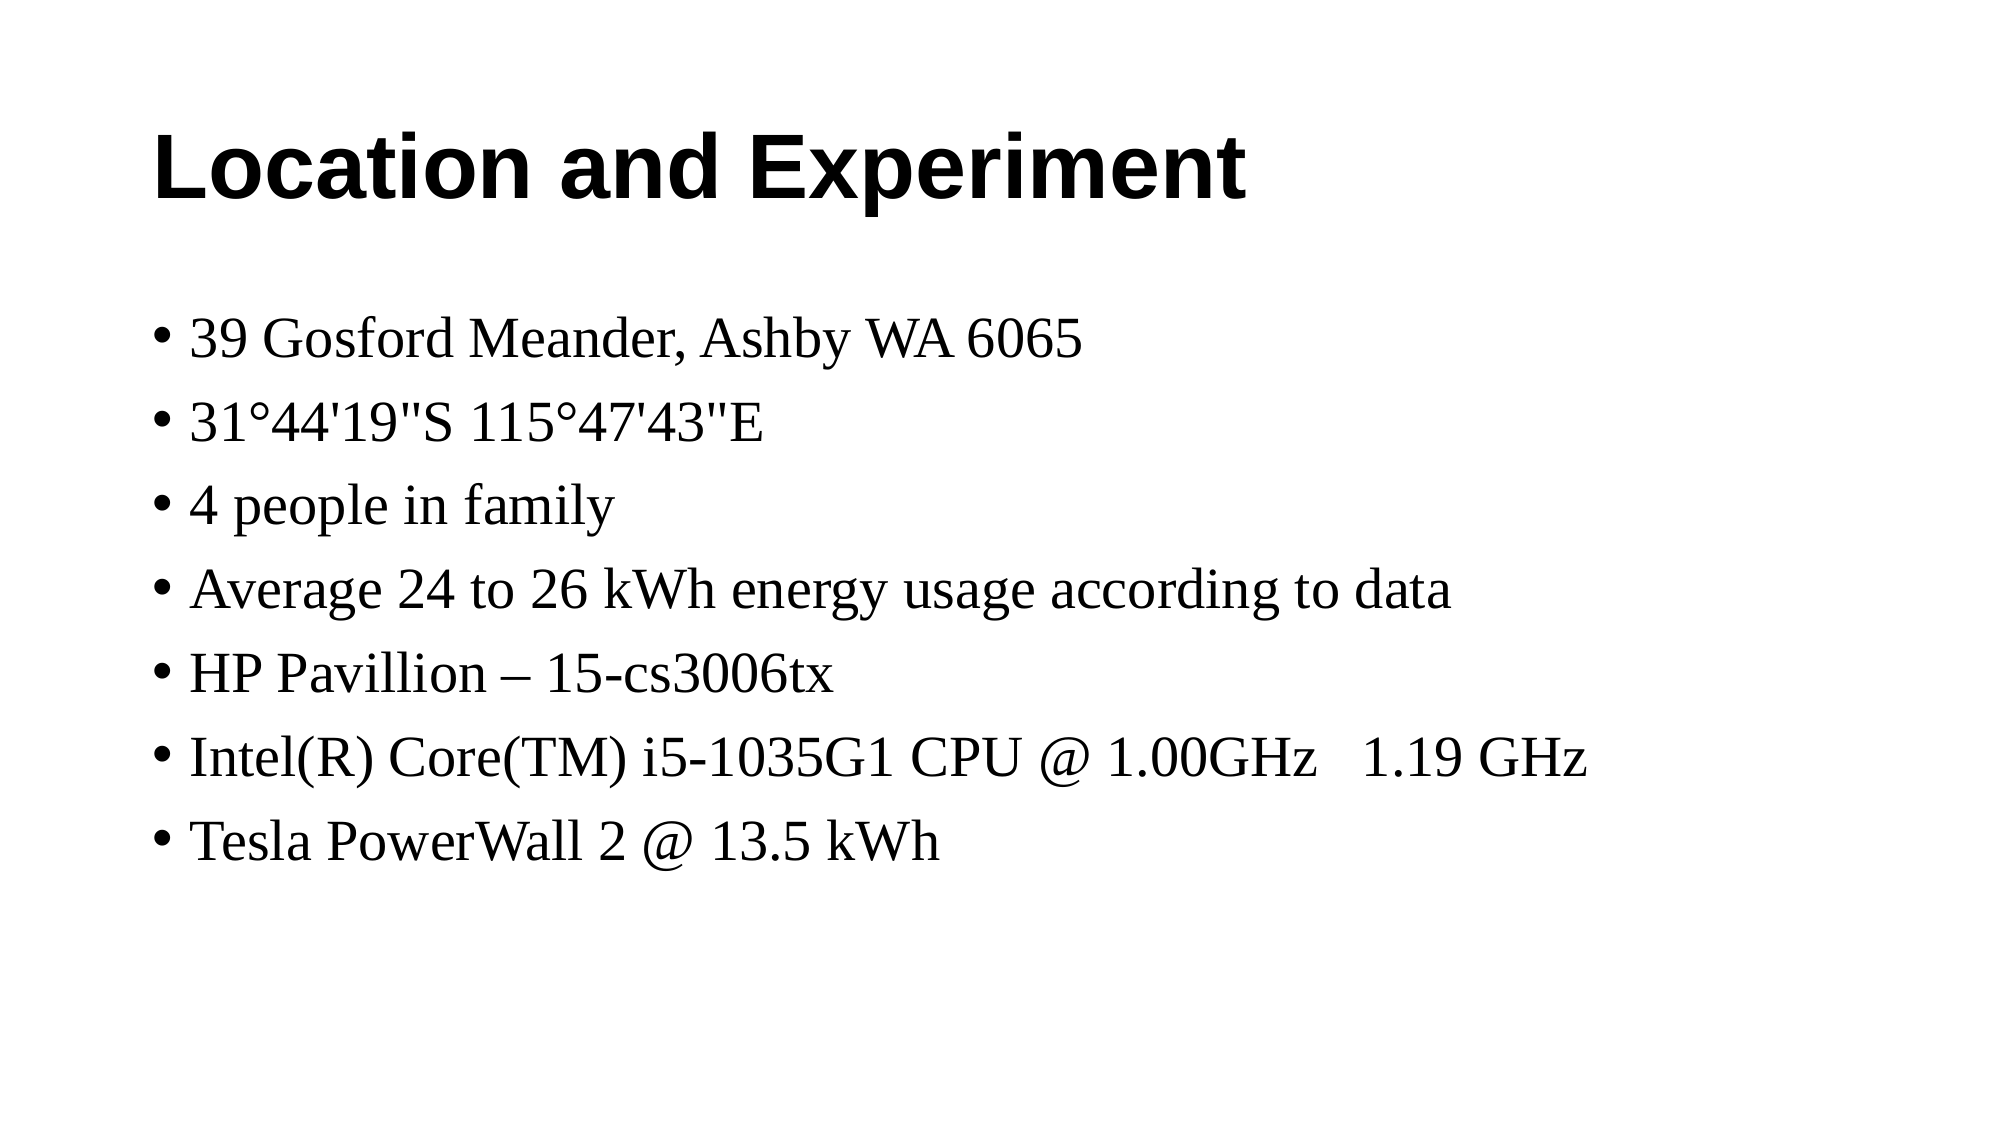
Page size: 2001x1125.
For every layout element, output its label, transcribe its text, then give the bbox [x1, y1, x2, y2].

list 39 Gosford Meander, Ashby WA 6065 31°44'19"S 115°47'43"E 4 people in family Average 24 to 26 kWh energy usage according to data HP Pavillion – 15-cs3006tx Intel(R) Core(TM) i5-1035G1 CPU @ 1.00GHz 1.19 GHz Tesla PowerWall 2 @ 13.5 kWh [137, 299, 1863, 1014]
title Location and Experiment [137, 59, 1863, 278]
